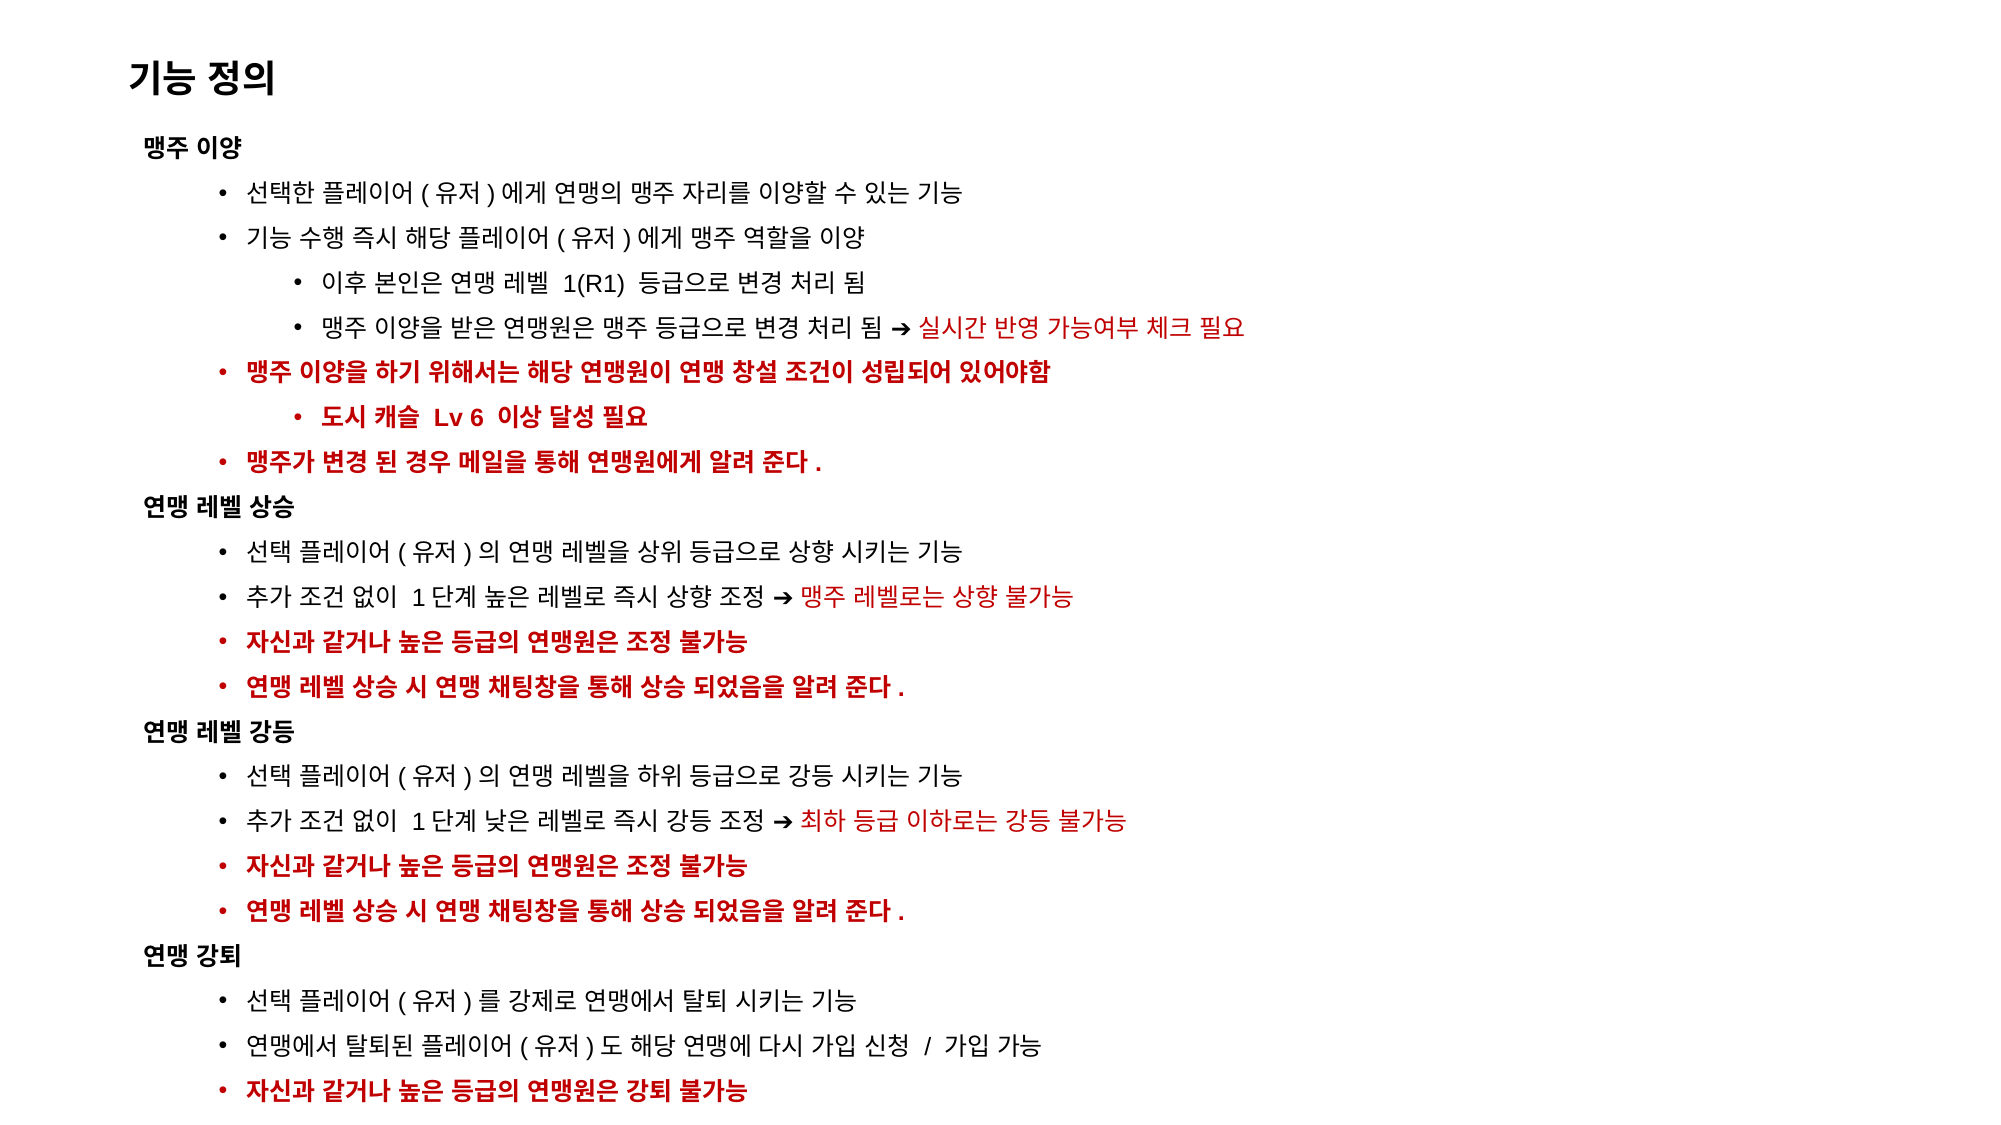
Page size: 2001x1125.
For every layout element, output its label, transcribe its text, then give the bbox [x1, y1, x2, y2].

text_box 기능 정의 [113, 47, 309, 108]
text_box 맹주 이양 선택한 플레이어(유저)에게 연맹의 맹주 자리를 이양할 수 있는 기능 기능 수행 즉시 해당 플레이어(유저)에게 맹주 역할을 이양 이후 본인은 연맹 레벨 1(R1) 등급으로 변경 처리 됨 맹주 이양을 받은 연맹원은 맹주 등급으로 변경 처리 됨 ➔ 실시간 반영 가능여부 체크 필요 맹주 이양을 하기 위해서는 해당 연맹원이 연맹 창설 조건이 성립되어 있어야함 도시 캐슬 Lv 6 이상 달성 필요 맹주가 변경 된 경우 메일을 통해 연맹원에게 알려 준다. 연맹 레벨 상승 선택 플레이어(유저)의 연맹 레벨을 상위 등급으로 상향 시키는 기능 추가 조건 없이 1단계 높은 레벨로 즉시 상향 조정 ➔ 맹주 레벨로는 상향 불가능 자신과 같거나 높은 등급의 연맹원은 조정 불가능 연맹 레벨 상승 시 연맹 채팅창을 통해 상승 되었음을 알려 준다. 연맹 레벨 강등 선택 플레이어(유저)의 연맹 레벨을 하위 등급으로 강등 시키는 기능 추가 조건 없이 1단계 낮은 레벨로 즉시 강등 조정 ➔ 최하 등급 이하로는 강등 불가능 자신과 같거나 높은 등급의 연맹원은 조정 불가능 연맹 레벨 상승 시 연맹 채팅창을 통해 상승 되었음을 알려 준다. 연맹 강퇴 선택 플레이어(유저)를 강제로 연맹에서 탈퇴 시키는 기능 연맹에서 탈퇴된 플레이어(유저)도 해당 연맹에 다시 가입 신청 / 가입 가능 자신과 같거나 높은 등급의 연맹원은 강퇴 불가능 [128, 110, 1963, 1125]
